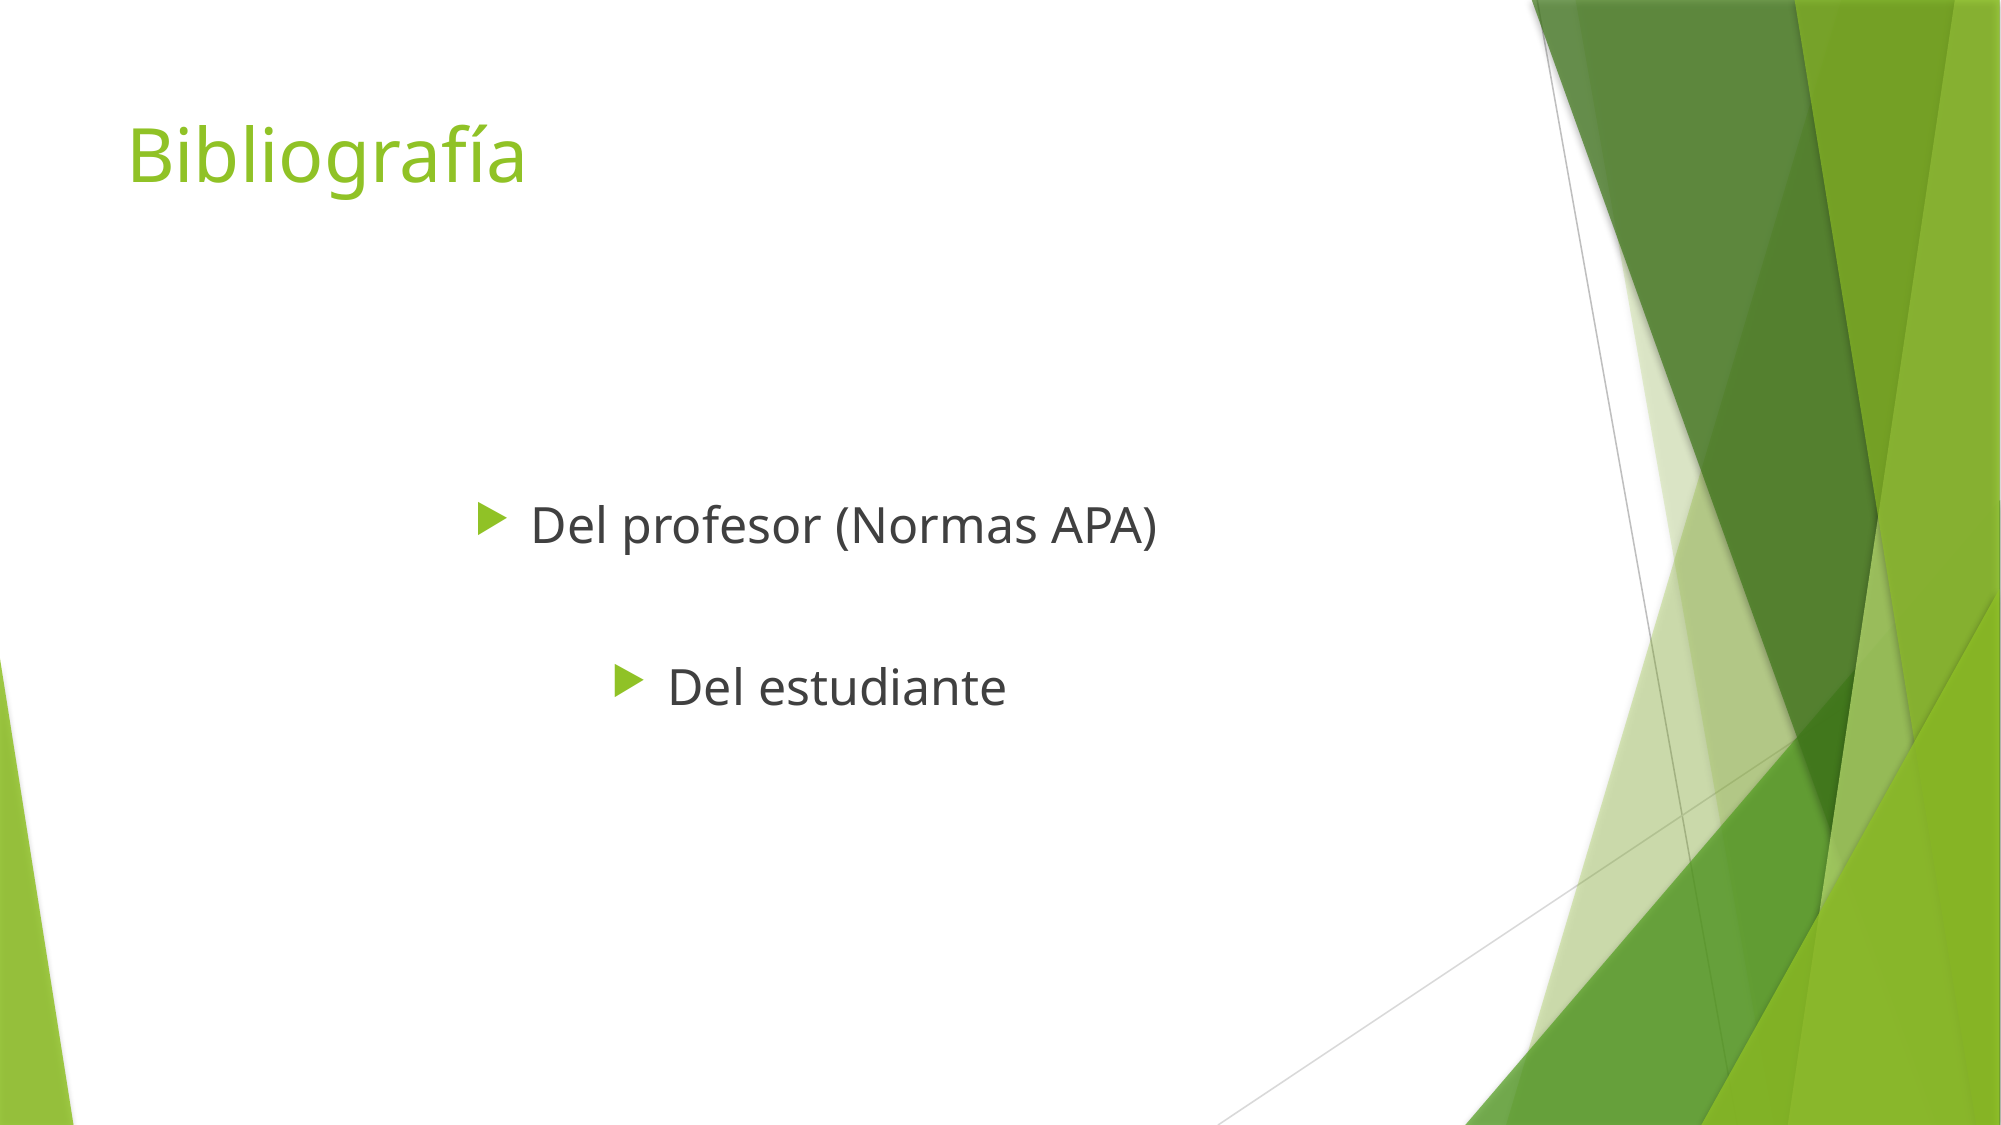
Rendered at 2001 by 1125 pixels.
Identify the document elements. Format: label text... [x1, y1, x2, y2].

list Del profesor (Normas APA) Del estudiante [111, 354, 1522, 992]
title Bibliografía [111, 99, 1522, 317]
